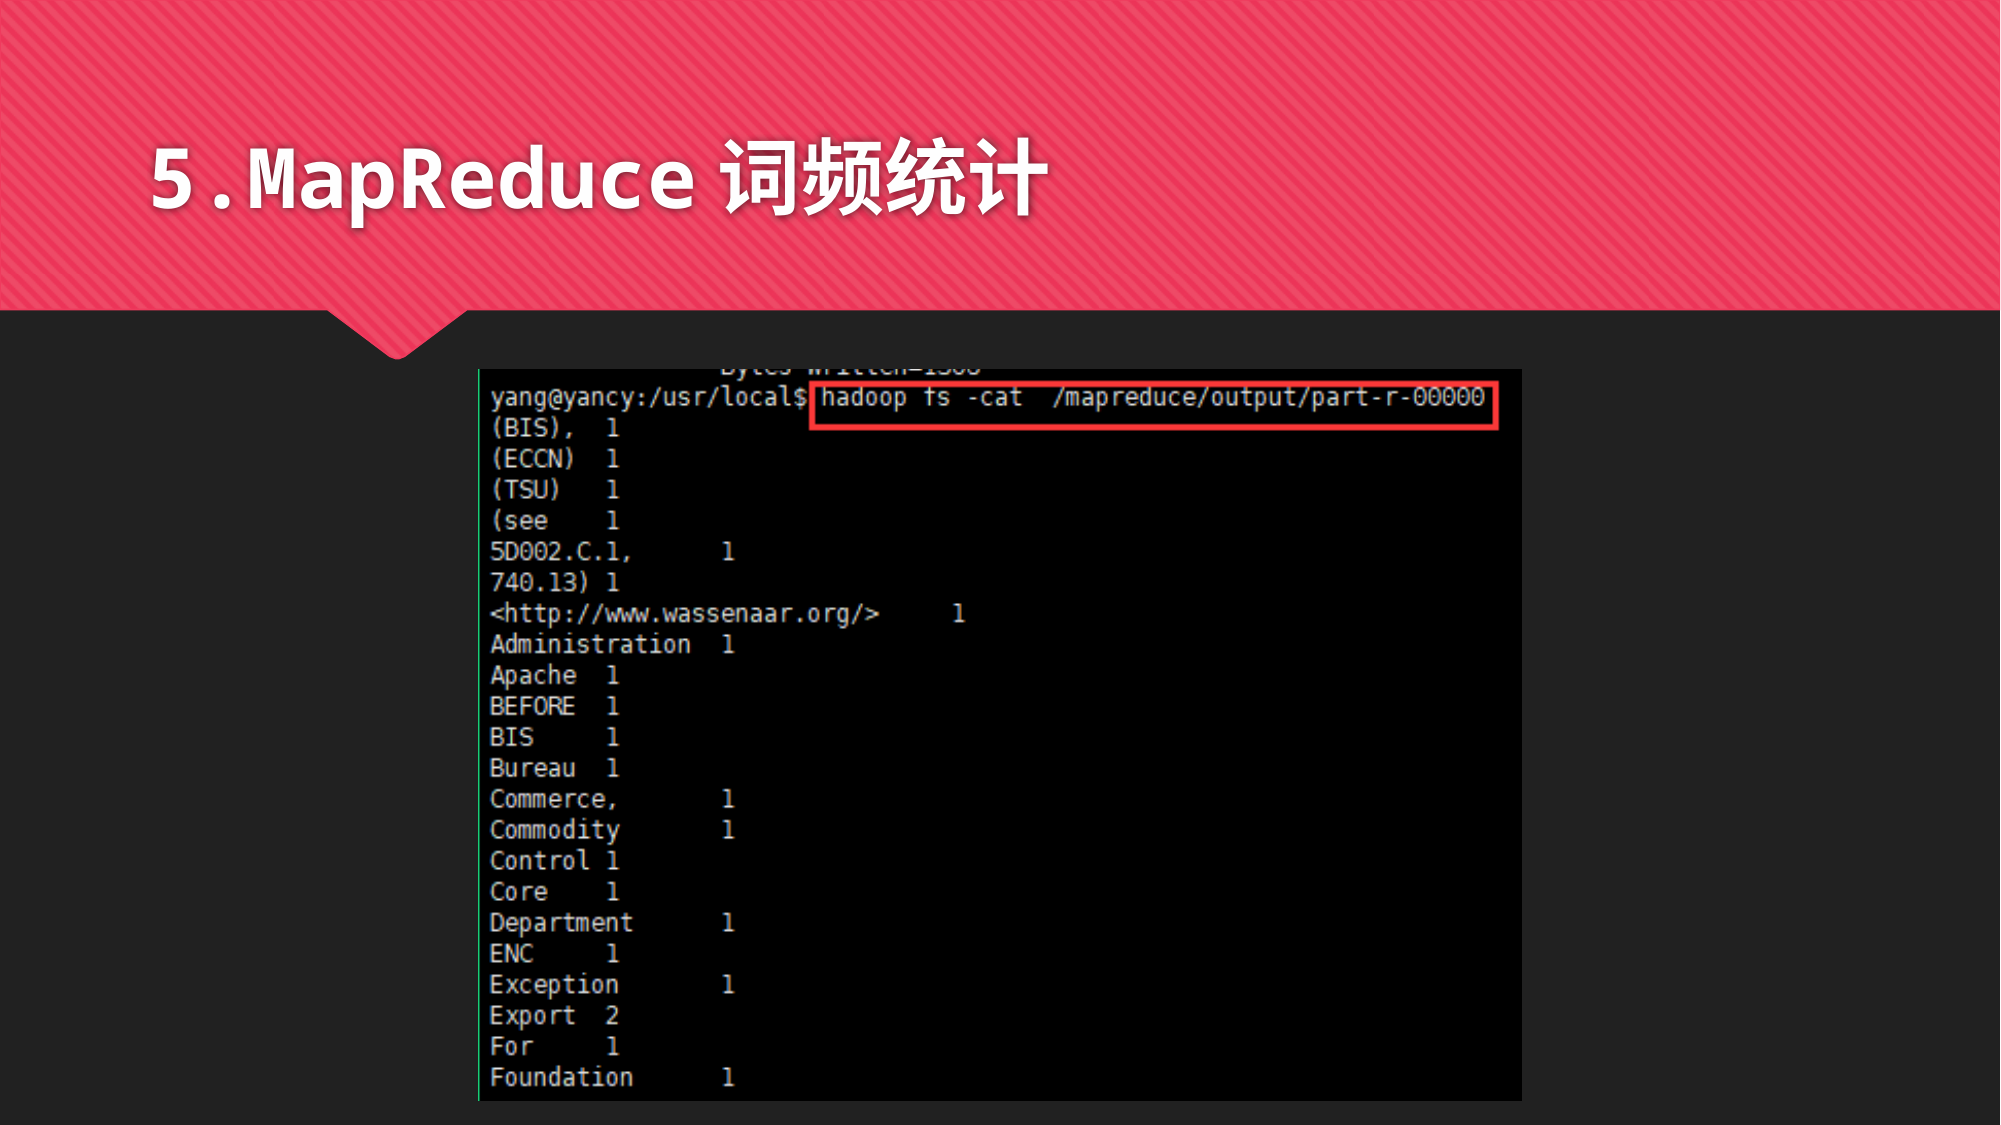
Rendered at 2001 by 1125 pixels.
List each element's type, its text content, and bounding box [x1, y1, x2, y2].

picture [477, 369, 1523, 1101]
title 5.MapReduce词频统计 [132, 73, 1868, 233]
